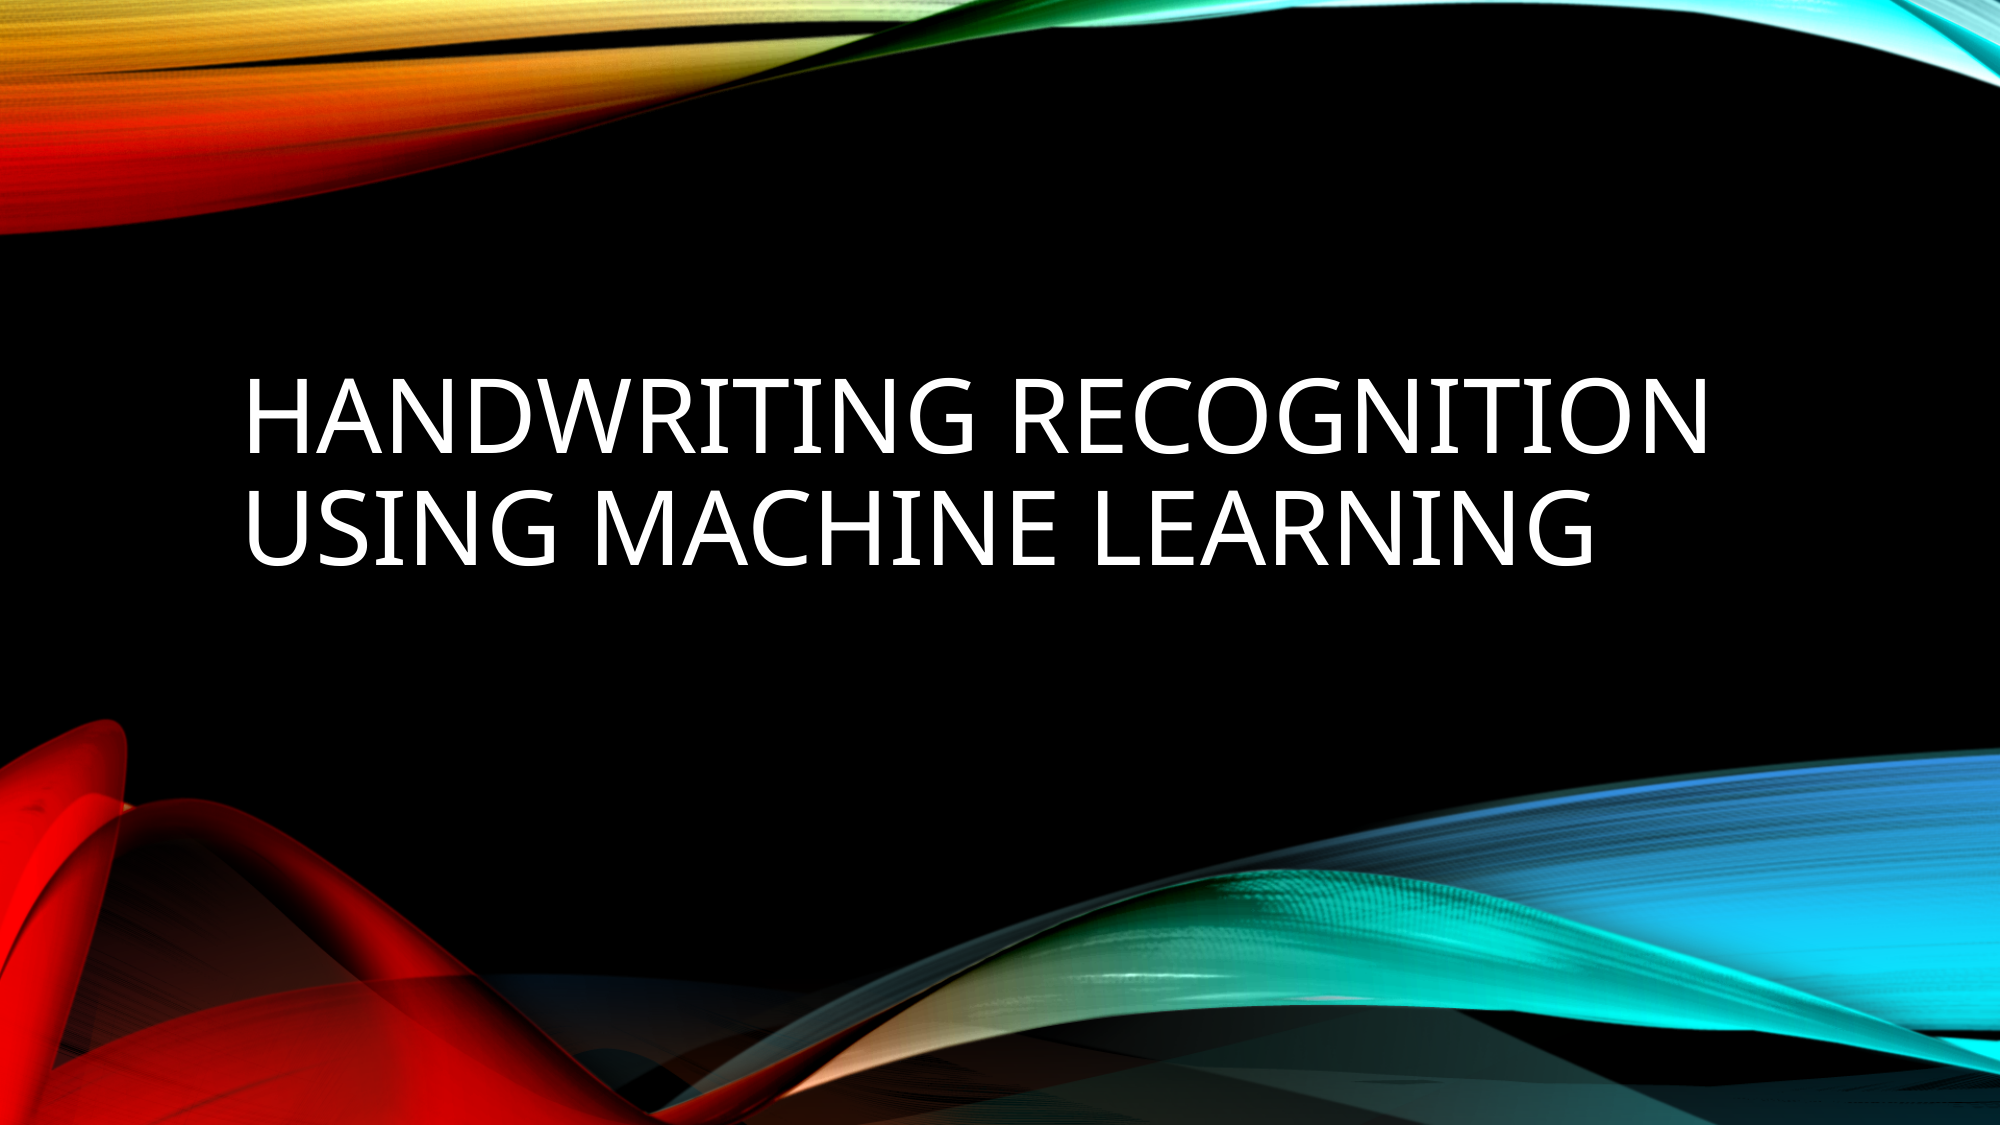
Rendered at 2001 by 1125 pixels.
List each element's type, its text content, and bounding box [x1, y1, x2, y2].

picture [0, 717, 2000, 1125]
title Handwriting recognition using machine learning [225, 295, 1775, 596]
picture [0, 0, 2000, 237]
